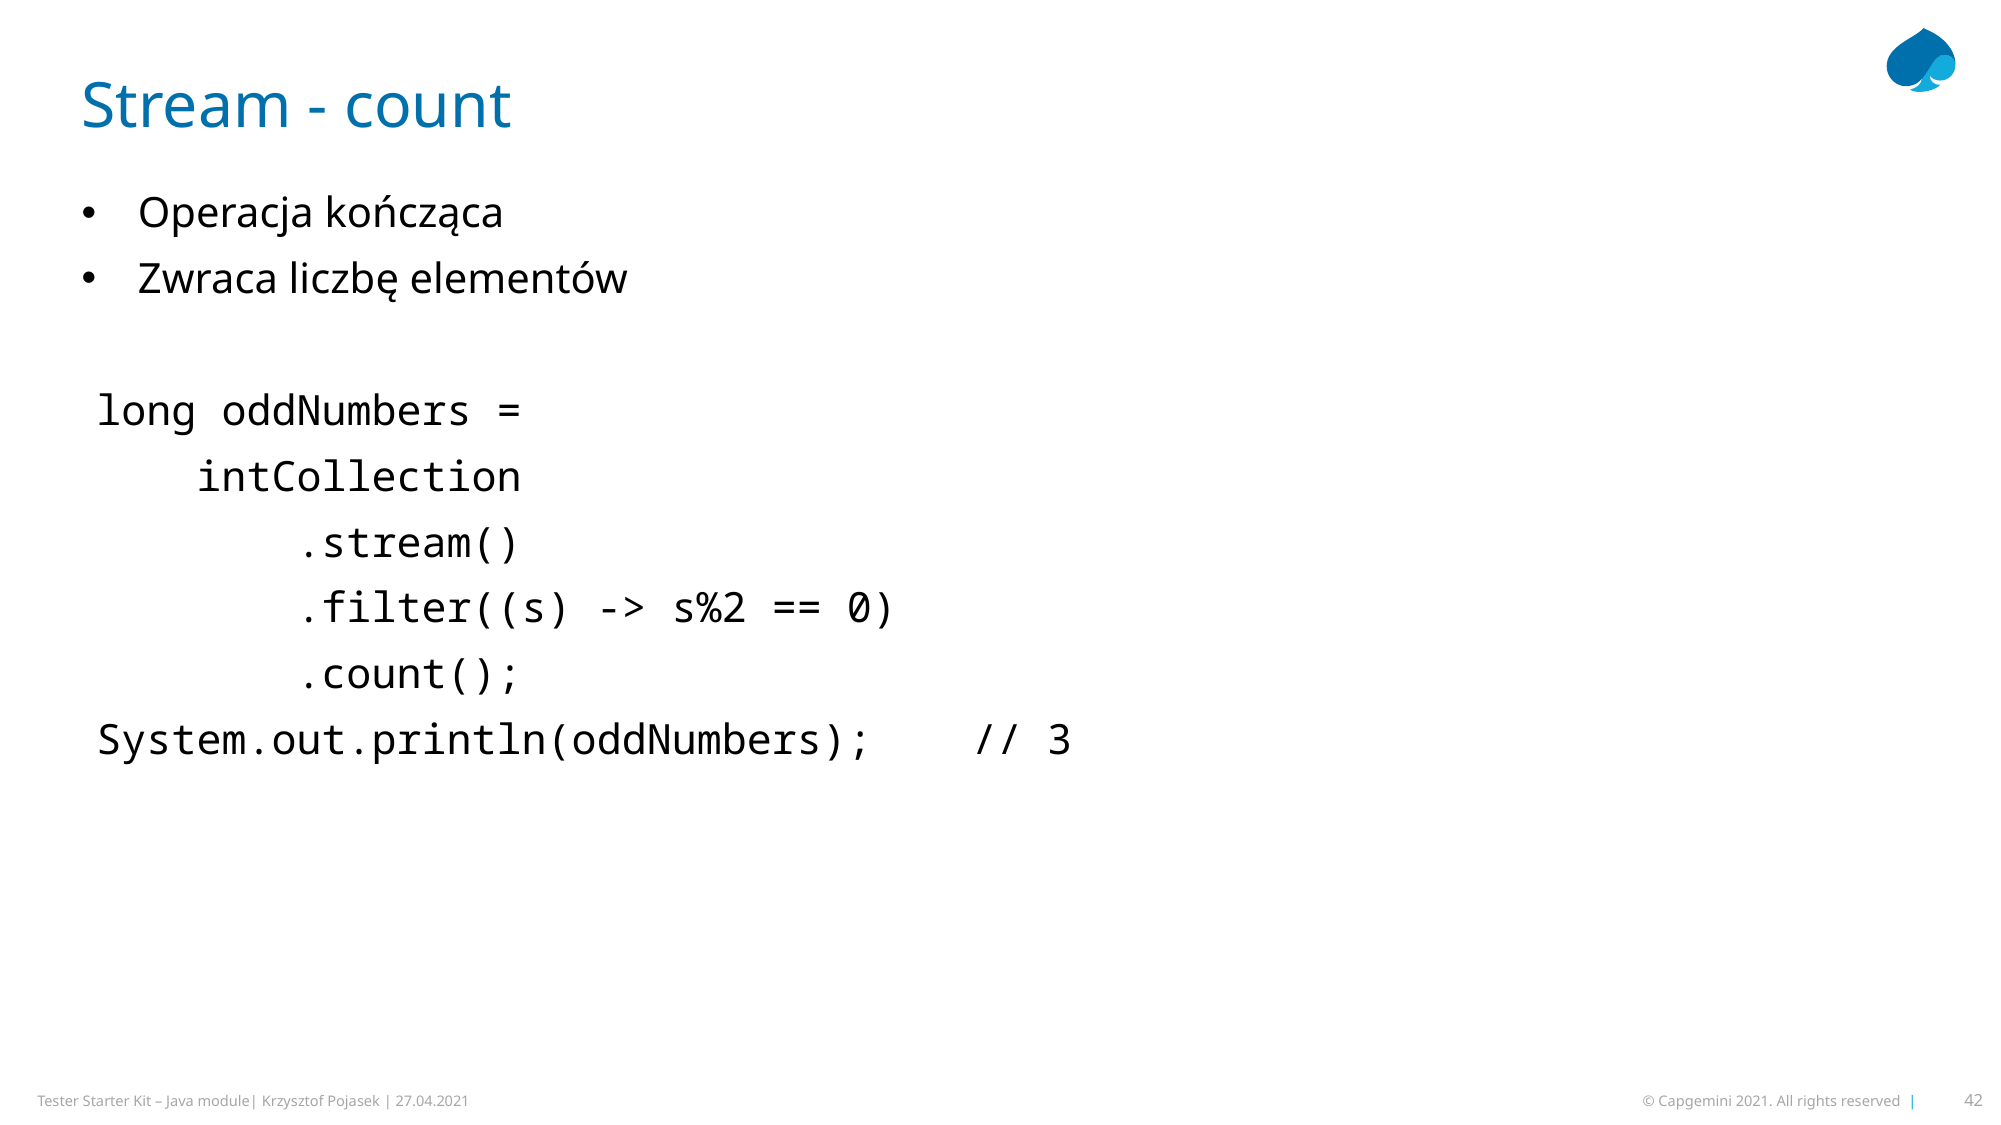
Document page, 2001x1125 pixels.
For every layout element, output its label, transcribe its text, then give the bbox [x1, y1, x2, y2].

text_box Stream - count [66, 66, 1874, 208]
text_box Operacja kończąca Zwraca liczbę elementów long oddNumbers = intCollection .stream() .filter((s) -> s%2 == 0) .count(); System.out.println(oddNumbers); // 3 [66, 184, 1933, 825]
